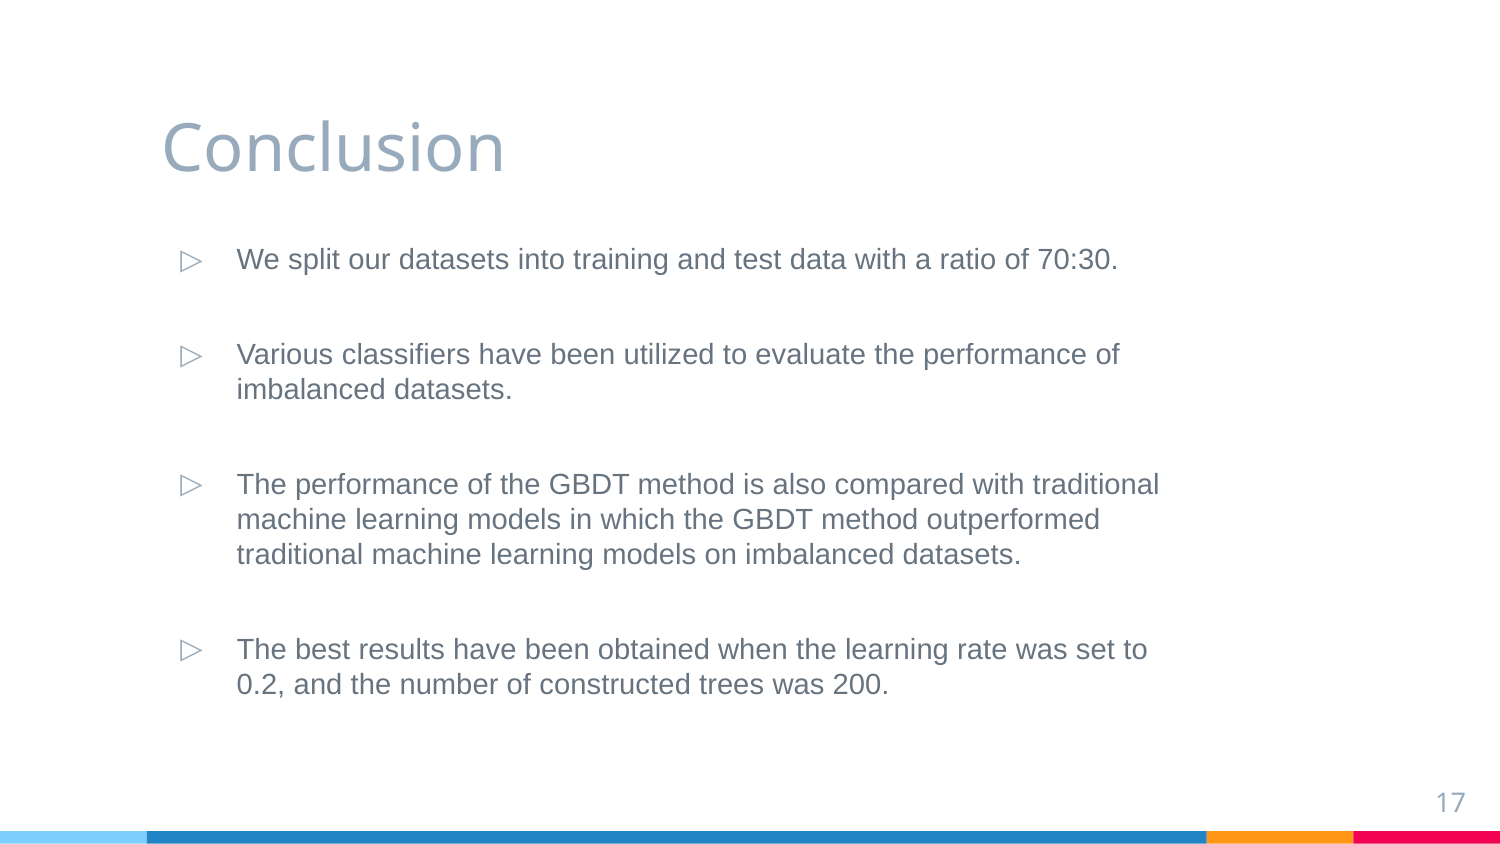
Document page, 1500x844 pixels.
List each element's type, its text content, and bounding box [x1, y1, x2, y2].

slide_number 17 [1391, 770, 1482, 822]
title Conclusion [146, 58, 1207, 200]
list We split our datasets into training and test data with a ratio of 70:30. Various classifiers have been utilized to evaluate the performance of imbalanced datasets. The performance of the GBDT method is also compared with traditional machine learning models in which the GBDT method outperformed traditional machine learning models on imbalanced datasets. The best results have been obtained when the learning rate was set to 0.2, and the number of constructed trees was 200. [146, 225, 1207, 809]
